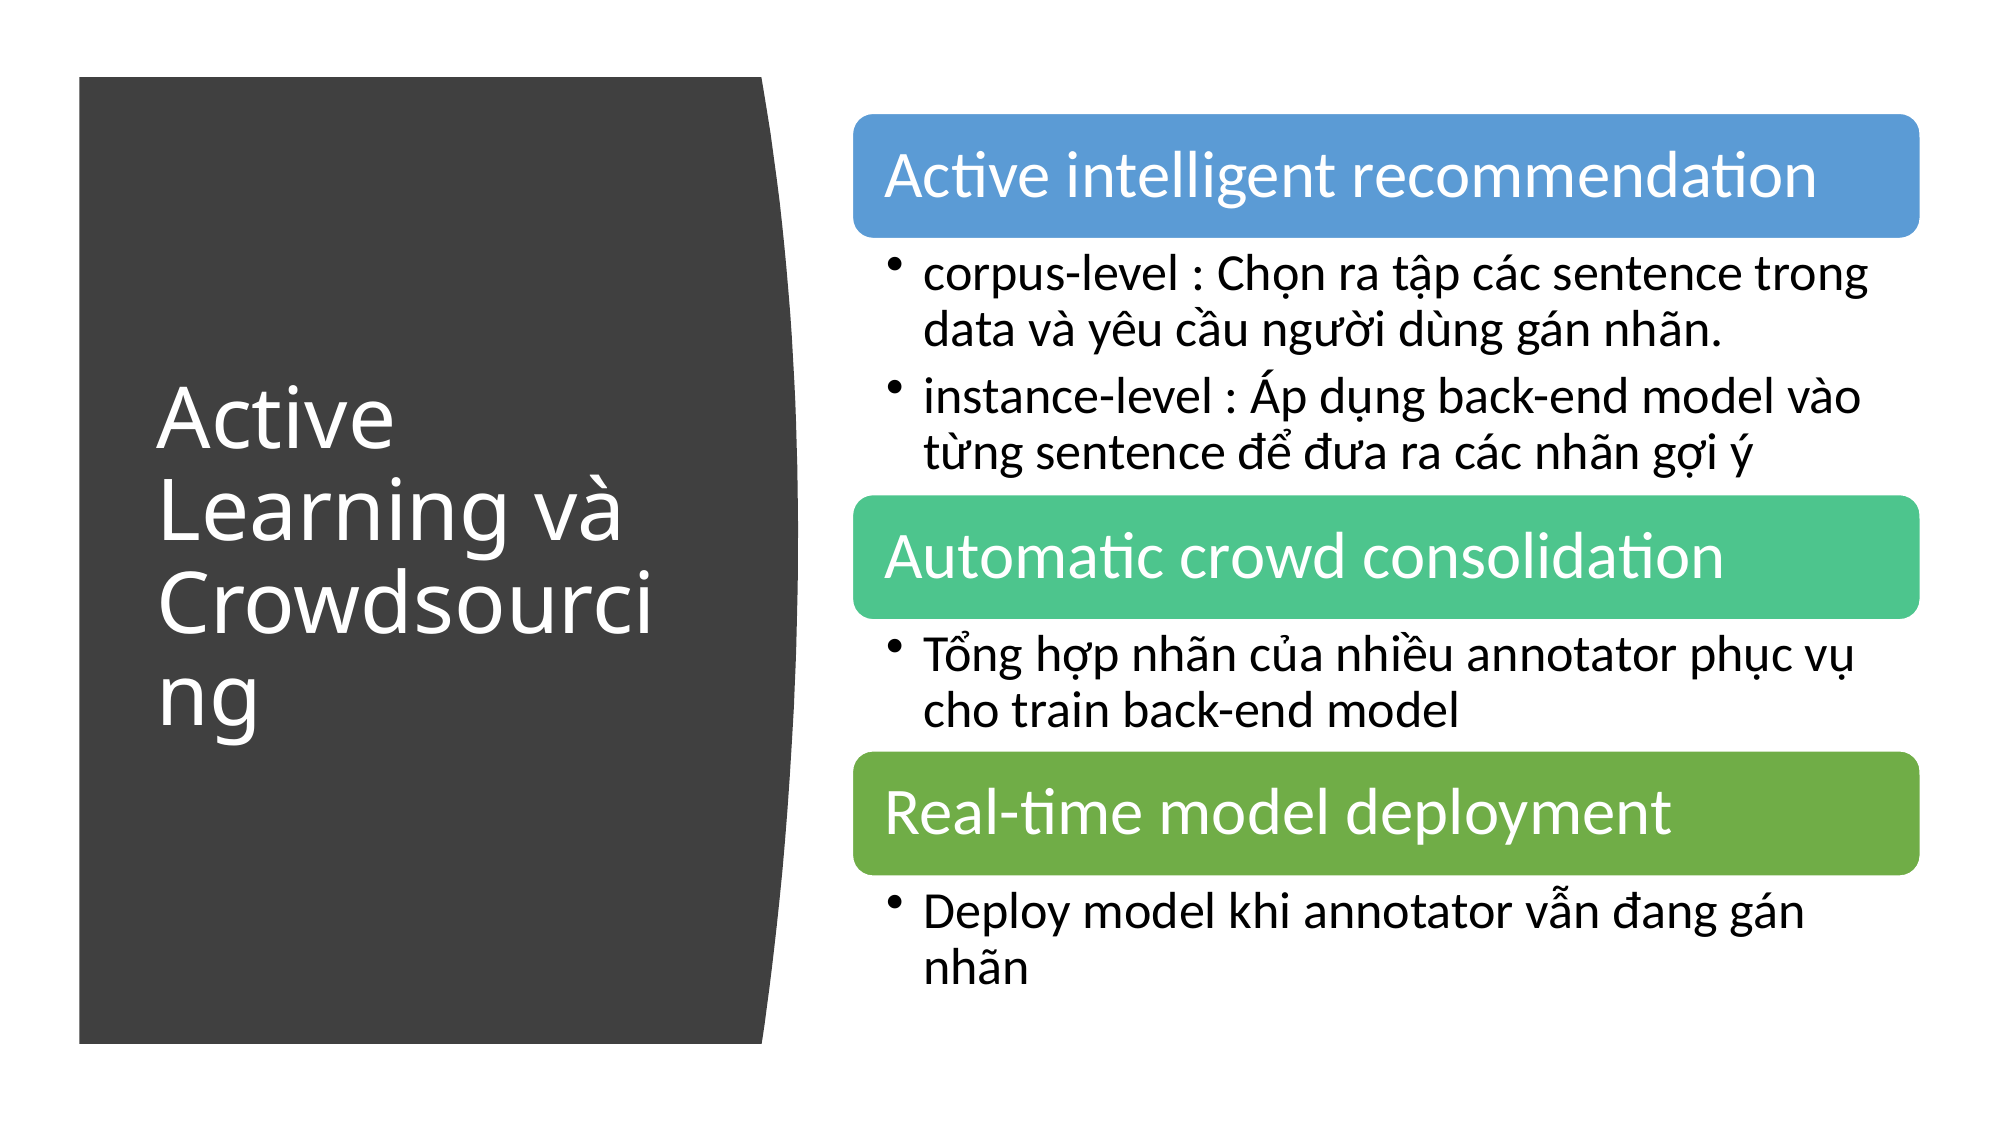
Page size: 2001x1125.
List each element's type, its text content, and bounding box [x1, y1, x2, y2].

title Active Learning và Crowdsourcing [141, 166, 702, 953]
text_box [78, 76, 800, 1045]
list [852, 77, 1921, 1043]
